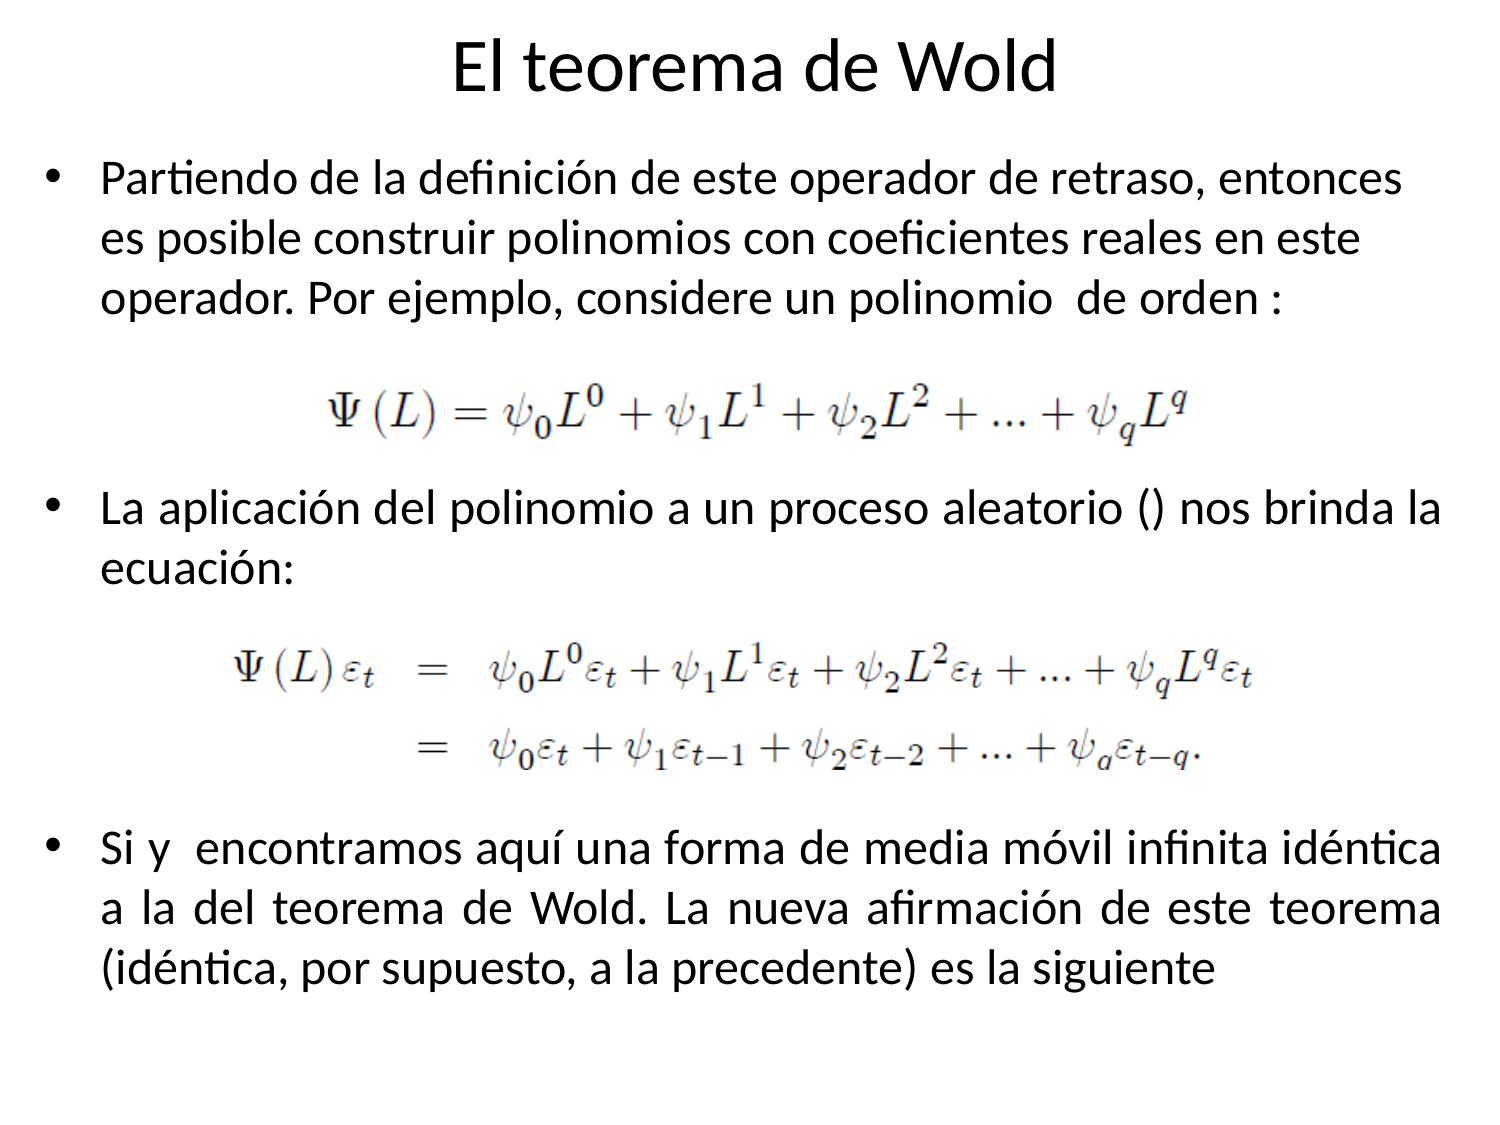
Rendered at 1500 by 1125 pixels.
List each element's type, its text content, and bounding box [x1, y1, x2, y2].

title El teorema de Wold [29, 7, 1483, 114]
picture [229, 633, 1259, 771]
picture [324, 373, 1194, 448]
